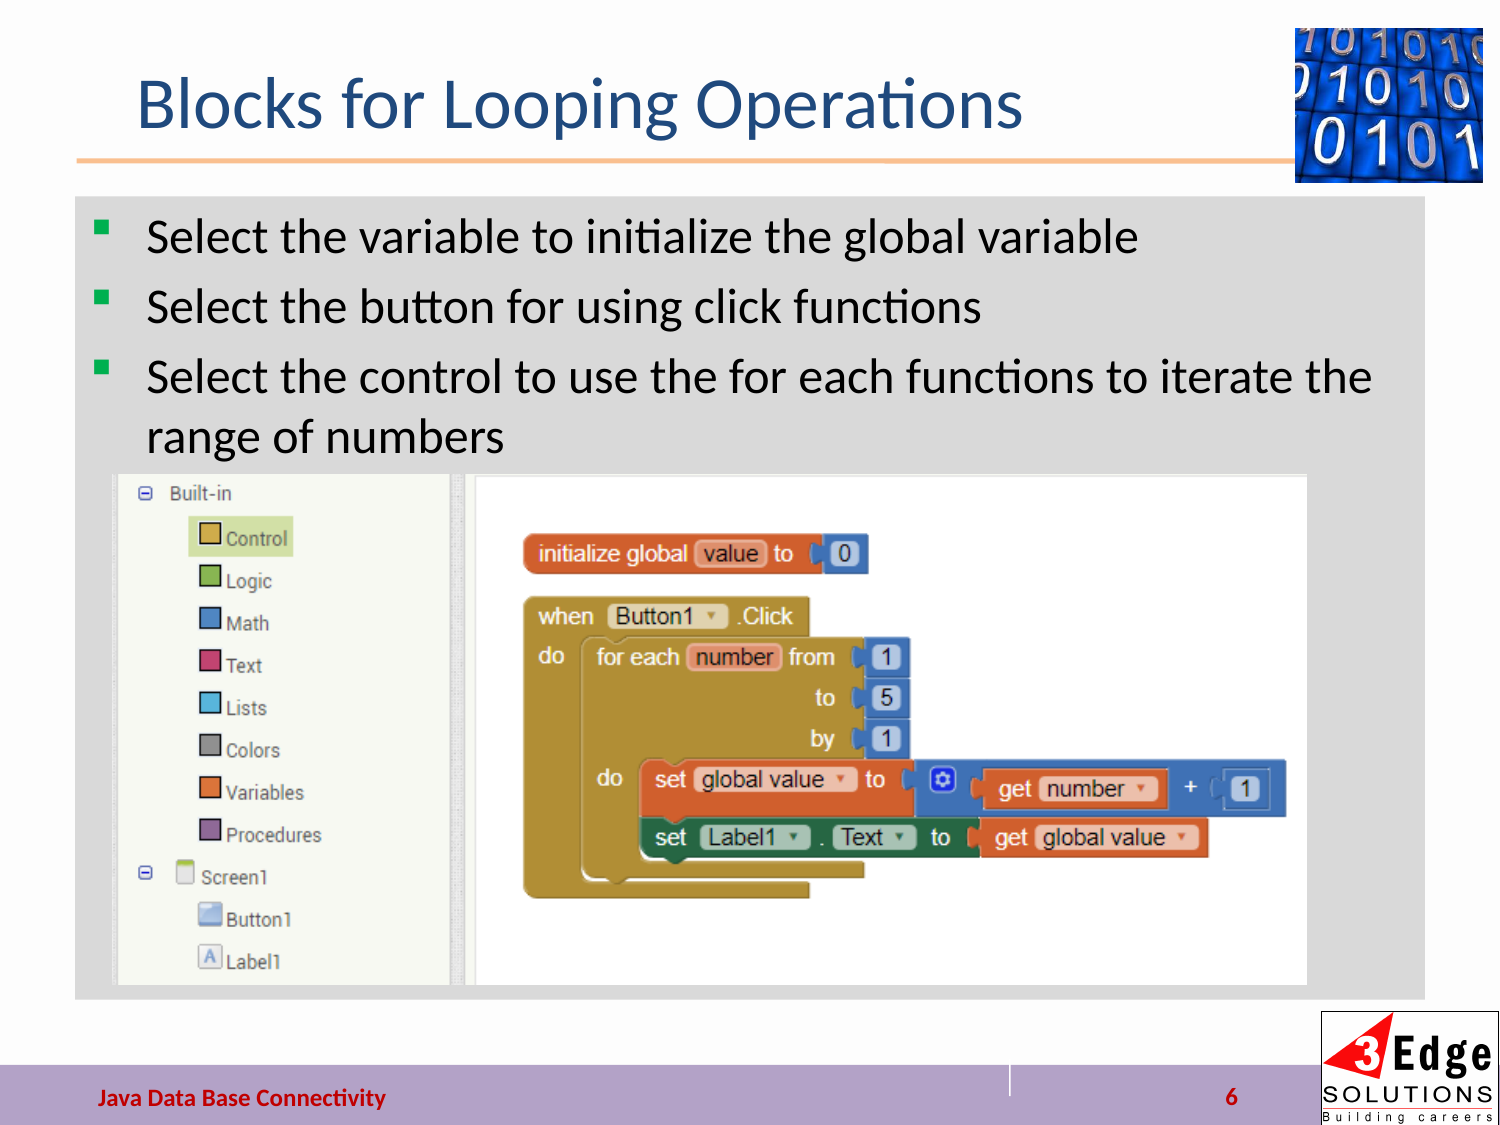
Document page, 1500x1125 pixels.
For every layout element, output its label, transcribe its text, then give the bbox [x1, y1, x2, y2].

title Blocks for Looping Operations [76, 47, 1270, 152]
list Select the variable to initialize the global variable Select the button for using click functions Select the control to use the for each functions to iterate the range of numbers [75, 196, 1425, 1000]
picture [1322, 1012, 1498, 1125]
picture [1295, 28, 1483, 183]
footer Java Data Base Connectivity [53, 1070, 951, 1123]
picture [112, 474, 1307, 985]
slide_number 6 [1045, 1068, 1271, 1123]
